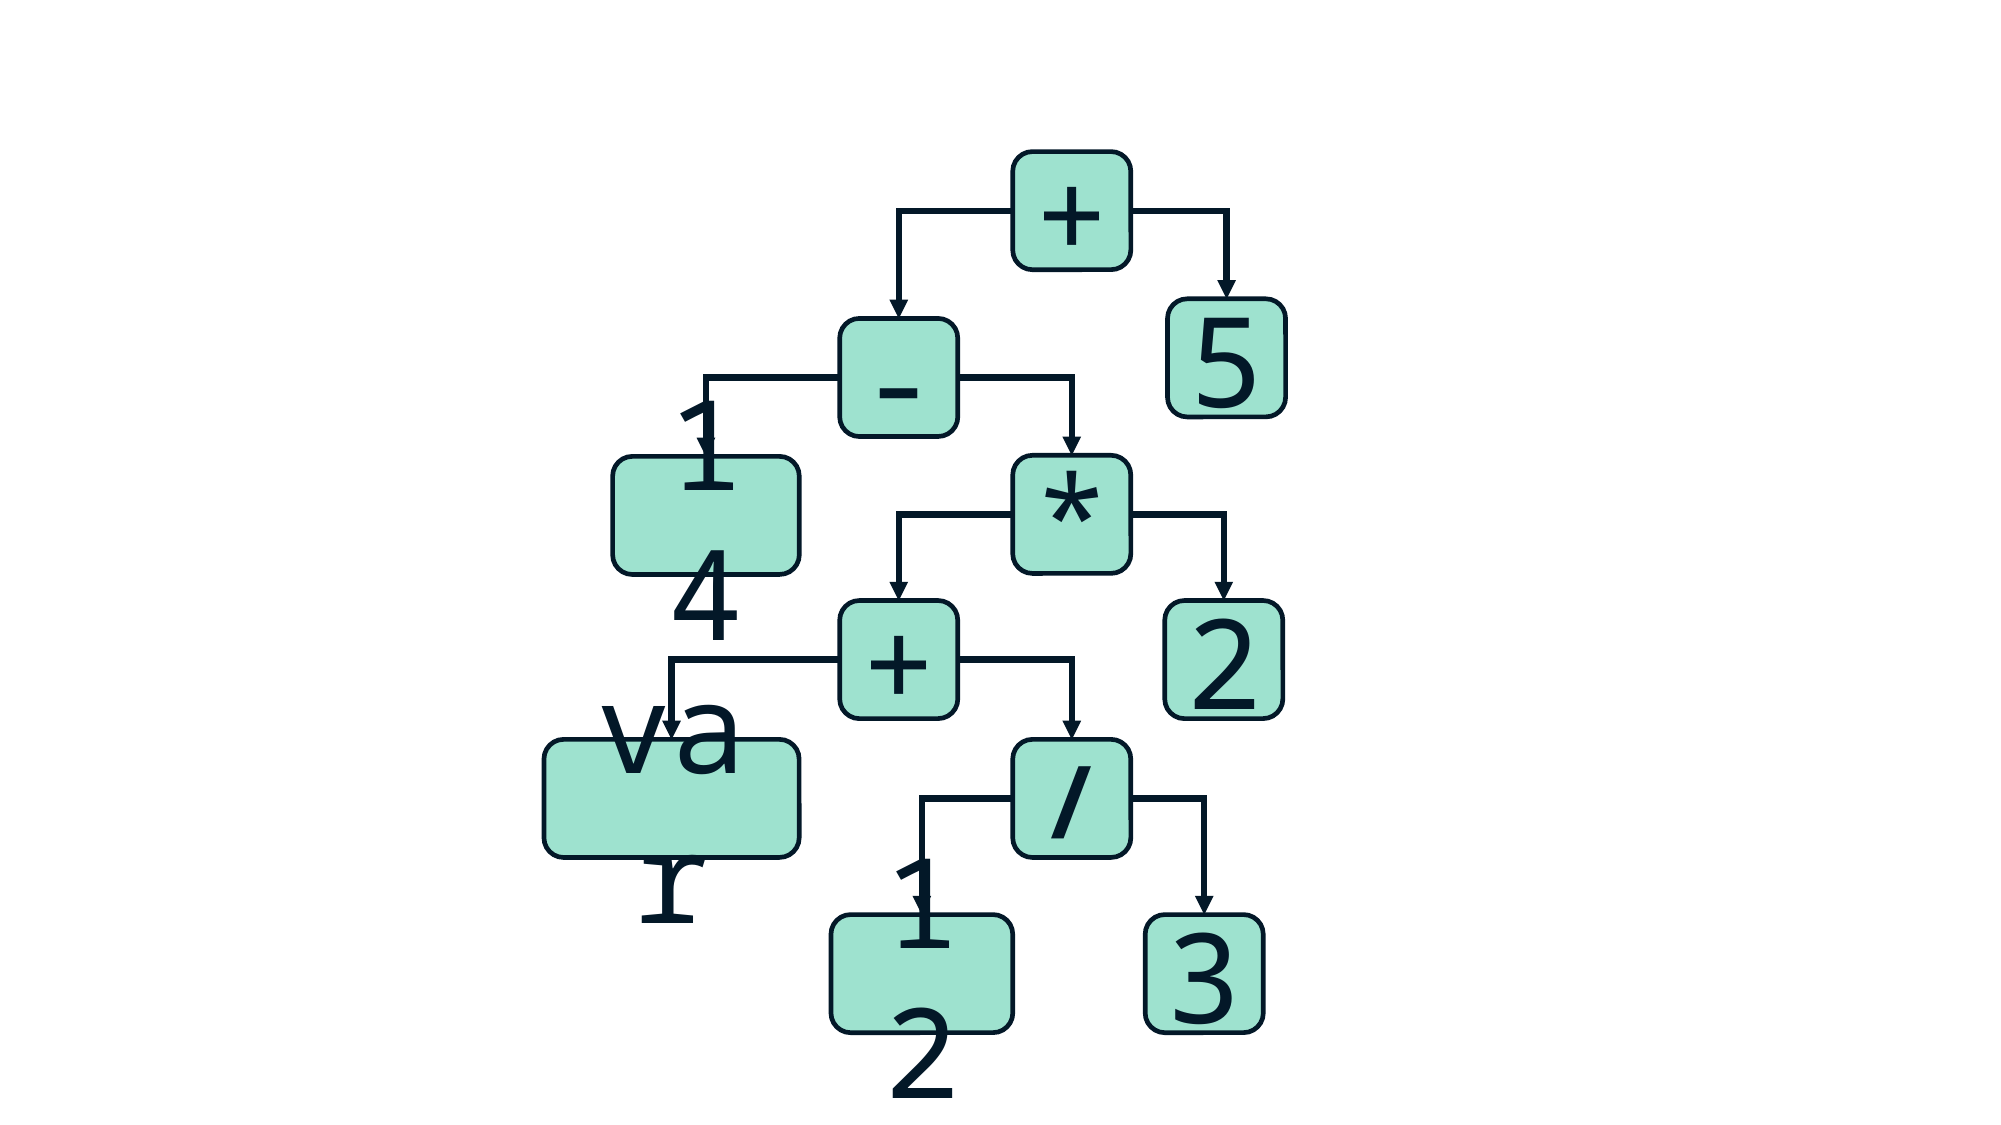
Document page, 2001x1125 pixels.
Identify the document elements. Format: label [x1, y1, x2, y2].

text_box [543, 151, 1286, 1033]
